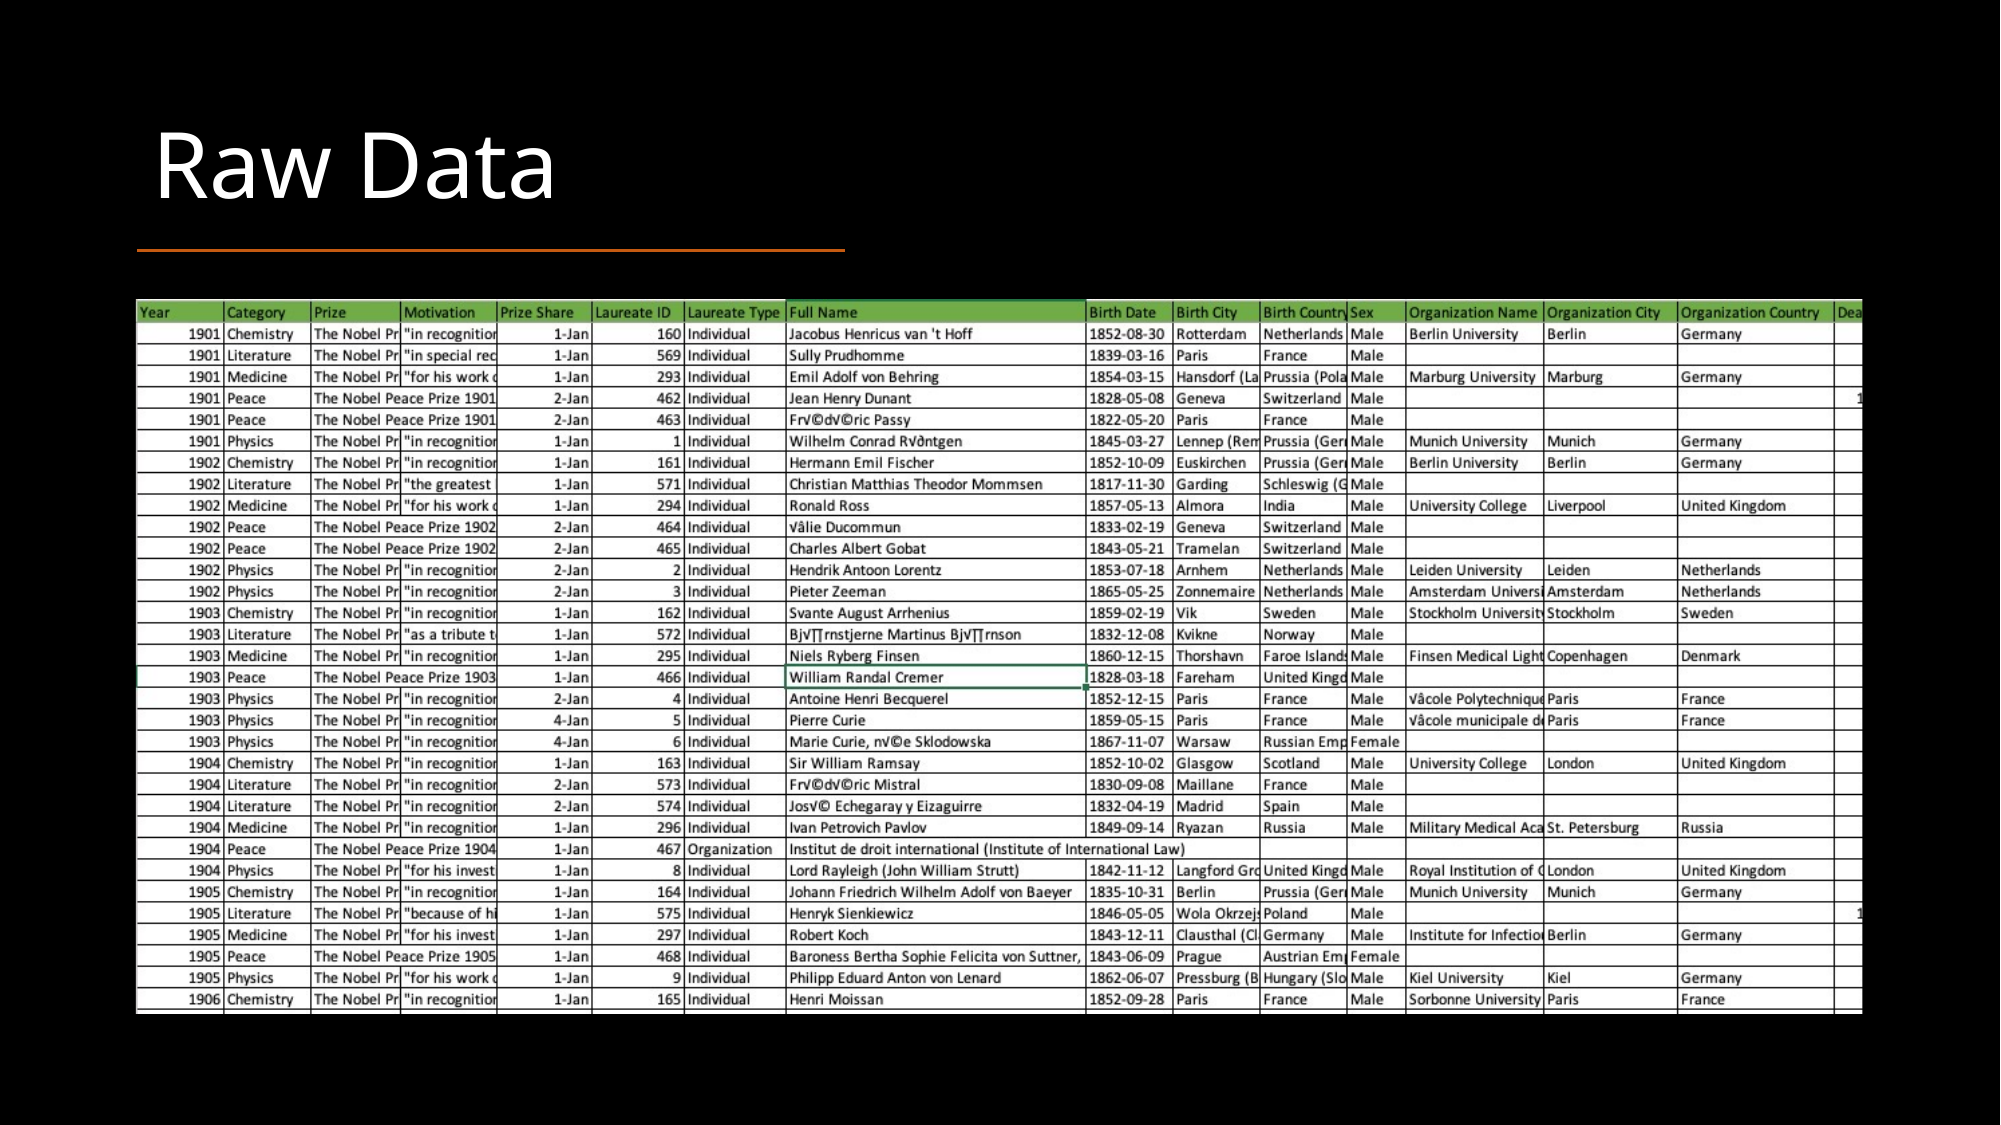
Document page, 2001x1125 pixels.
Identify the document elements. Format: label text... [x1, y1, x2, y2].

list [135, 299, 1863, 1014]
title Raw Data [137, 59, 1863, 278]
